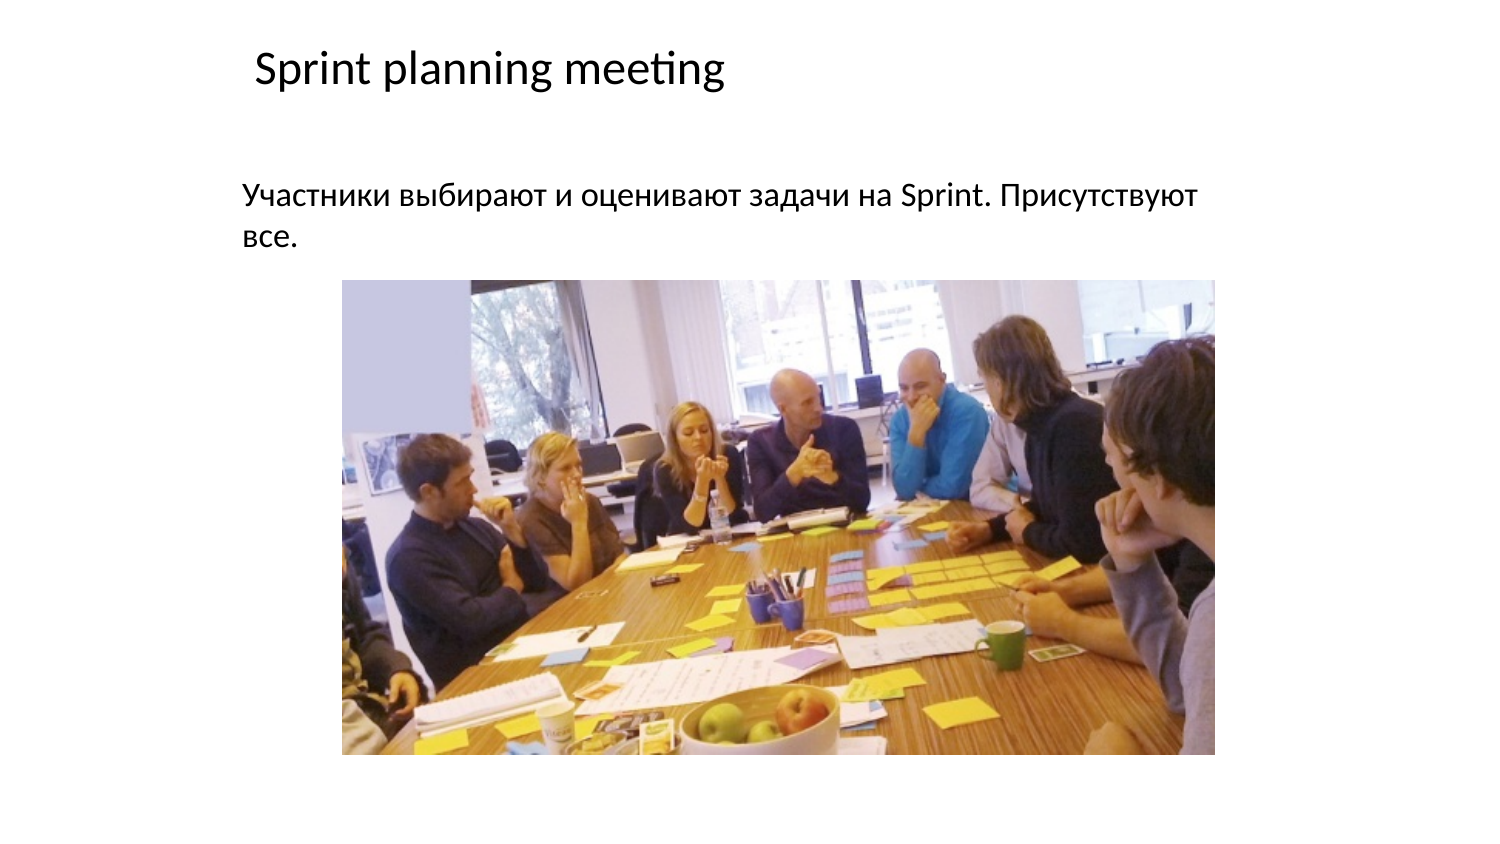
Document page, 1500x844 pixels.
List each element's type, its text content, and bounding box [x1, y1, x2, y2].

text_box Участники выбирают и оценивают задачи на Sprint. Присутствуют все. [227, 164, 1215, 323]
text_box Sprint planning meeting [239, 0, 936, 131]
picture [342, 279, 1215, 756]
